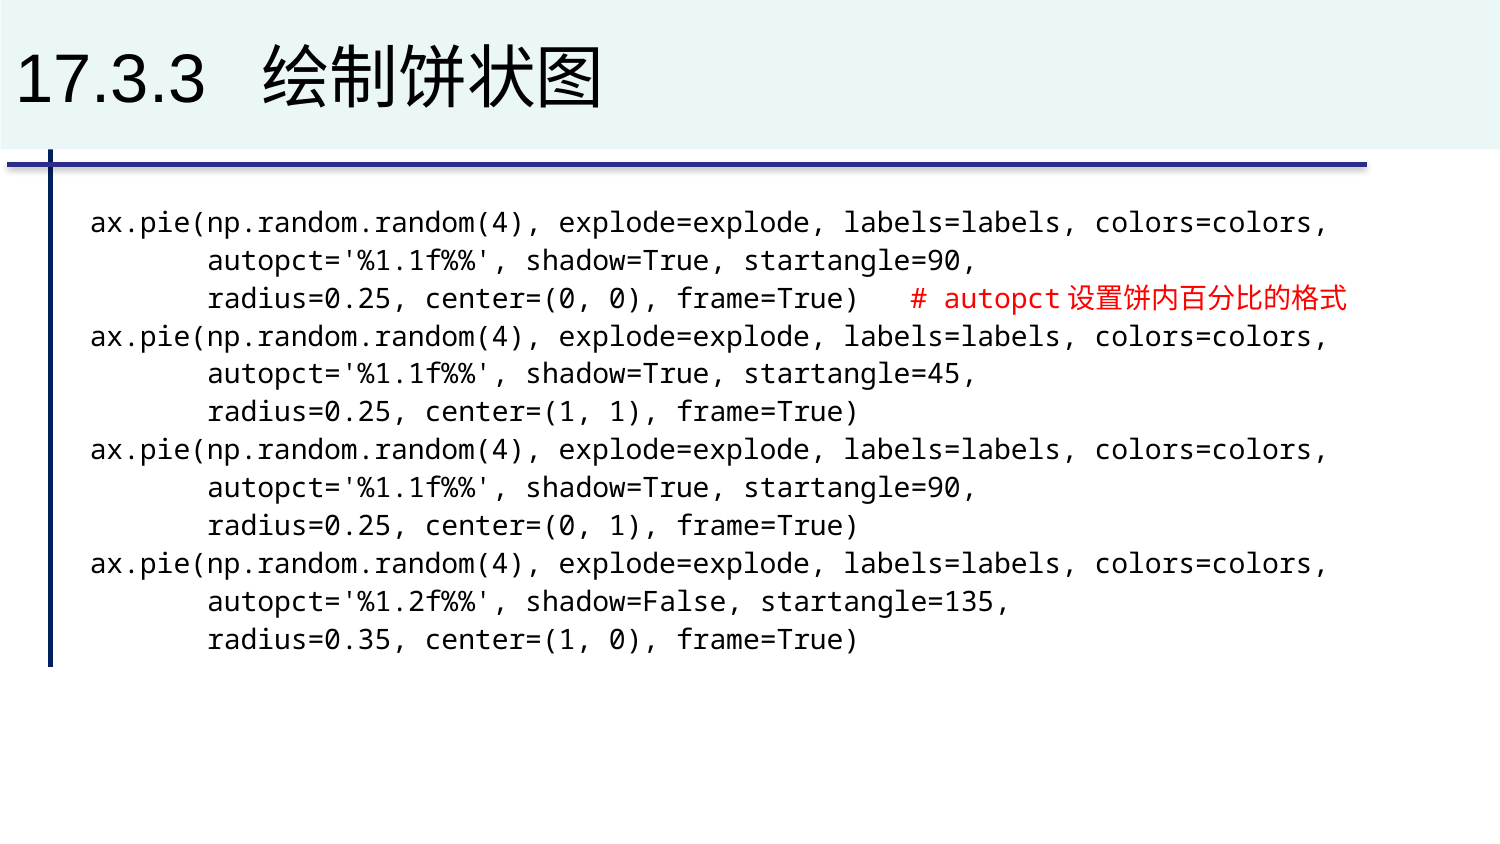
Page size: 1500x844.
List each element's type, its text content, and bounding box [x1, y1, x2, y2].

title 17.3.3 绘制饼状图 [0, 0, 1500, 150]
list ax.pie(np.random.random(4), explode=explode, labels=labels, colors=colors, autopct='%1.1f%%', shadow=True, startangle=90, radius=0.25, center=(0, 0), frame=True) # autopct设置饼内百分比的格式 ax.pie(np.random.random(4), explode=explode, labels=labels, colors=colors, autopct='%1.1f%%', shadow=True, startangle=45, radius=0.25, center=(1, 1), frame=True) ax.pie(np.random.random(4), explode=explode, labels=labels, colors=colors, autopct='%1.1f%%', shadow=True, startangle=90, radius=0.25, center=(0, 1), frame=True) ax.pie(np.random.random(4), explode=explode, labels=labels, colors=colors, autopct='%1.2f%%', shadow=False, startangle=135, radius=0.35, center=(1, 0), frame=True) [74, 196, 1426, 755]
